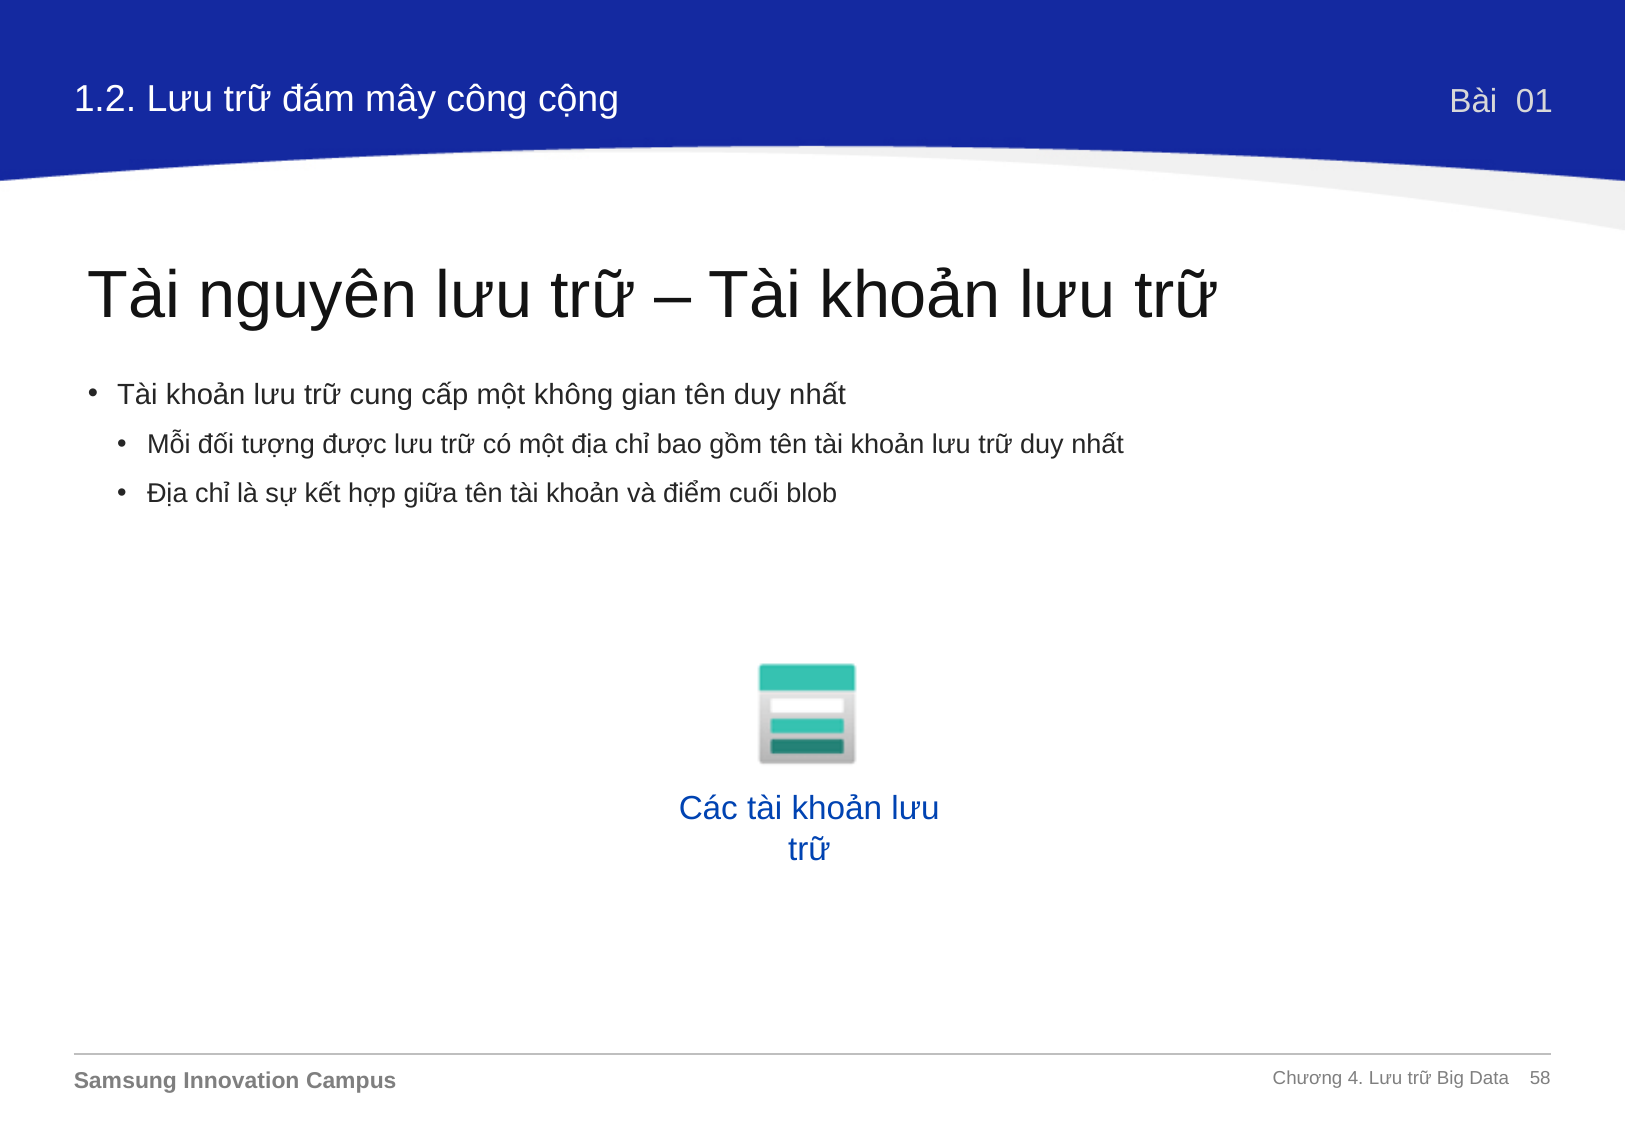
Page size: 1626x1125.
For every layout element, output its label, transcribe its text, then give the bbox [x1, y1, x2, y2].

list Bài 01 [1423, 79, 1554, 120]
list Tài khoản lưu trữ cung cấp một không gian tên duy nhất Mỗi đối tượng được lưu trữ có một địa chỉ bao gồm tên tài khoản lưu trữ duy nhất Địa chỉ là sự kết hợp giữa tên tài khoản và điểm cuối blob [87, 365, 1531, 516]
picture [0, 0, 1625, 1125]
list 1.2. Lưu trữ đám mây công cộng [73, 73, 980, 119]
list Tài nguyên lưu trữ – Tài khoản lưu trữ [87, 249, 1531, 331]
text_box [639, 652, 979, 835]
